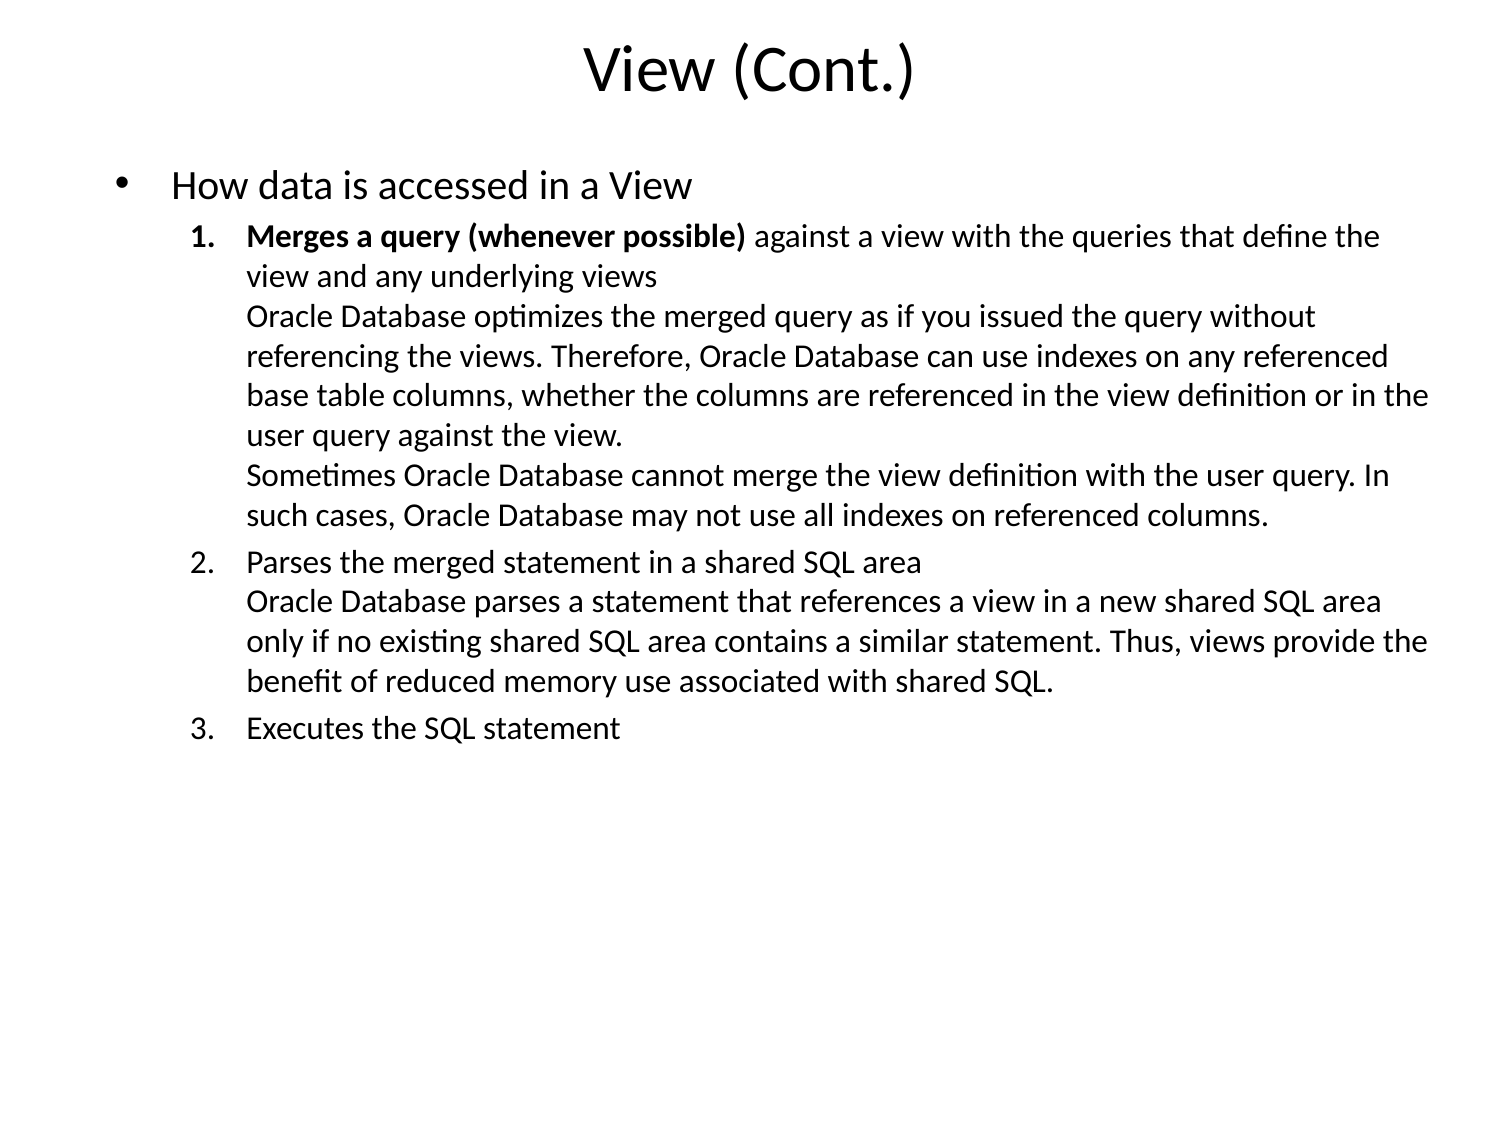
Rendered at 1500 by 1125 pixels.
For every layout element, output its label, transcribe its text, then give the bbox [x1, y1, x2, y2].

title View (Cont.) [75, 0, 1425, 130]
list How data is accessed in a View Merges a query (whenever possible) against a view with the queries that define the view and any underlying views Oracle Database optimizes the merged query as if you issued the query without referencing the views. Therefore, Oracle Database can use indexes on any referenced base table columns, whether the columns are referenced in the view definition or in the user query against the view. Sometimes Oracle Database cannot merge the view definition with the user query. In such cases, Oracle Database may not use all indexes on referenced columns. Parses the merged statement in a shared SQL area Oracle Database parses a statement that references a view in a new shared SQL area only if no existing shared SQL area contains a similar statement. Thus, views provide the benefit of reduced memory use associated with shared SQL. Executes the SQL statement [99, 149, 1450, 1088]
